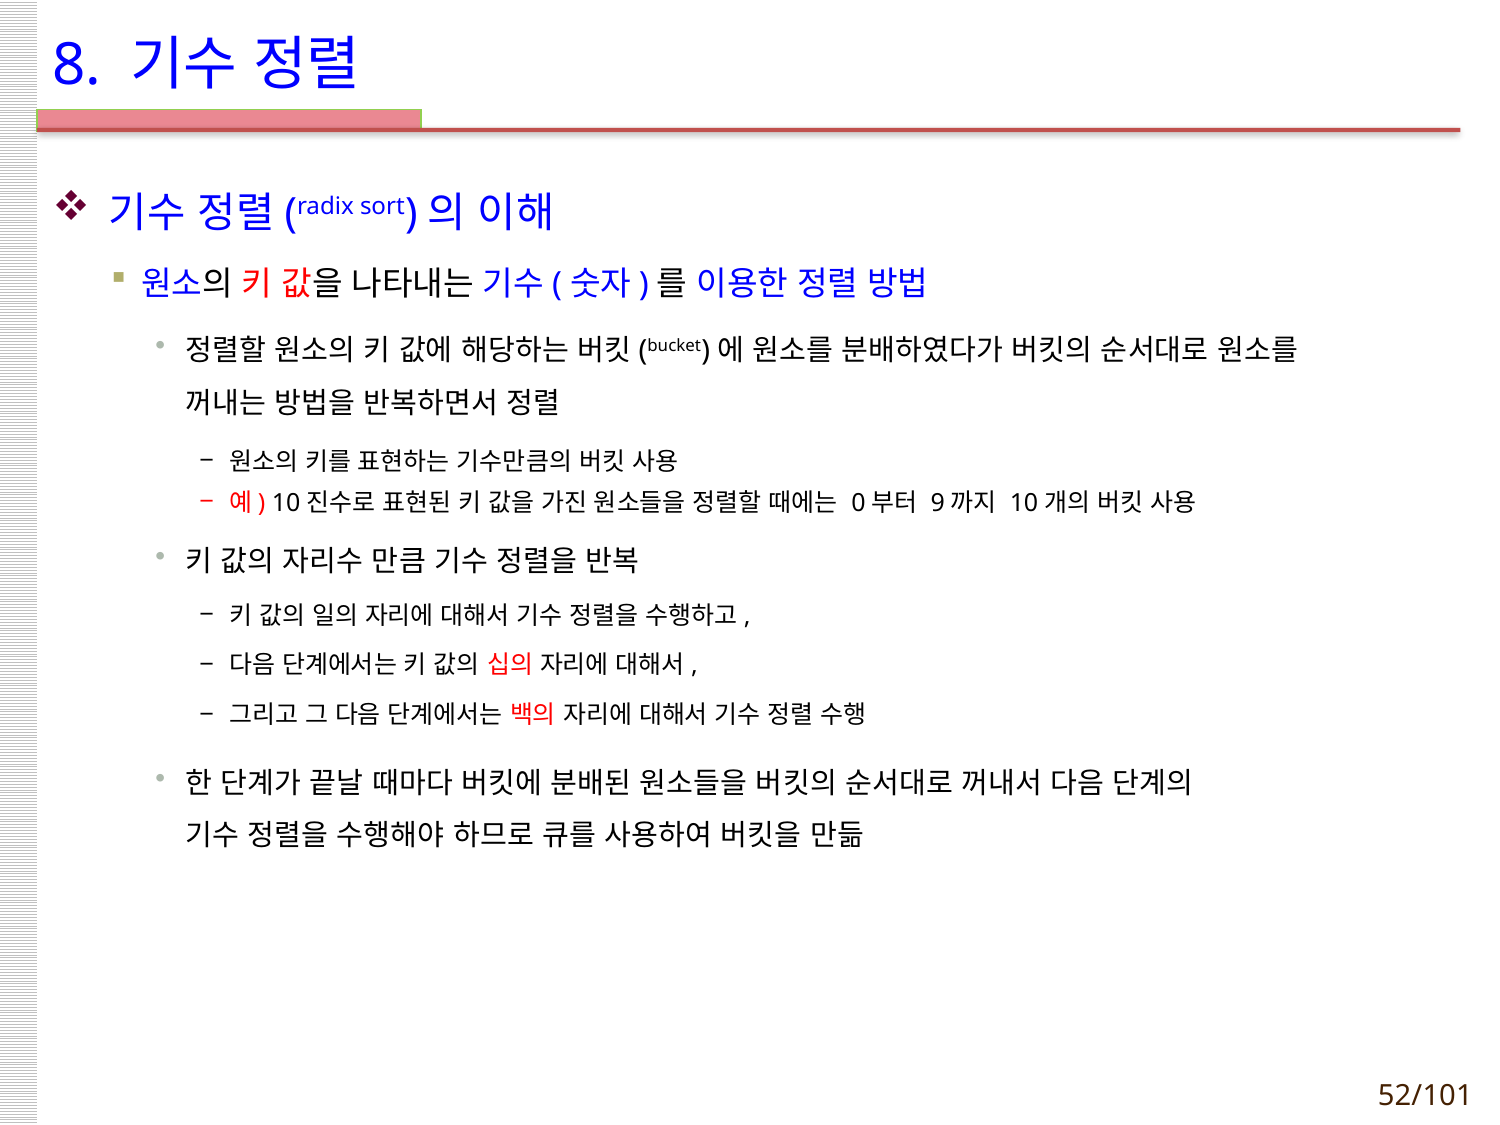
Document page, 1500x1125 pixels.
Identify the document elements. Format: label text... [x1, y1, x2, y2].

title 8. 기수 정렬 [37, 13, 1278, 109]
list 기수 정렬(radix sort)의 이해 원소의 키 값을 나타내는 기수(숫자)를 이용한 정렬 방법 정렬할 원소의 키 값에 해당하는 버킷(bucket)에 원소를 분배하였다가 버킷의 순서대로 원소를 꺼내는 방법을 반복하면서 정렬 원소의 키를 표현하는 기수만큼의 버킷 사용 예) 10진수로 표현된 키 값을 가진 원소들을 정렬할 때에는 0부터 9까지 10개의 버킷 사용 키 값의 자리수 만큼 기수 정렬을 반복 키 값의 일의 자리에 대해서 기수 정렬을 수행하고, 다음 단계에서는 키 값의 십의 자리에 대해서, 그리고 그 다음 단계에서는 백의 자리에 대해서 기수 정렬 수행 한 단계가 끝날 때마다 버킷에 분배된 원소들을 버킷의 순서대로 꺼내서 다음 단계의 기수 정렬을 수행해야 하므로 큐를 사용하여 버킷을 만듦 [37, 152, 1463, 1091]
